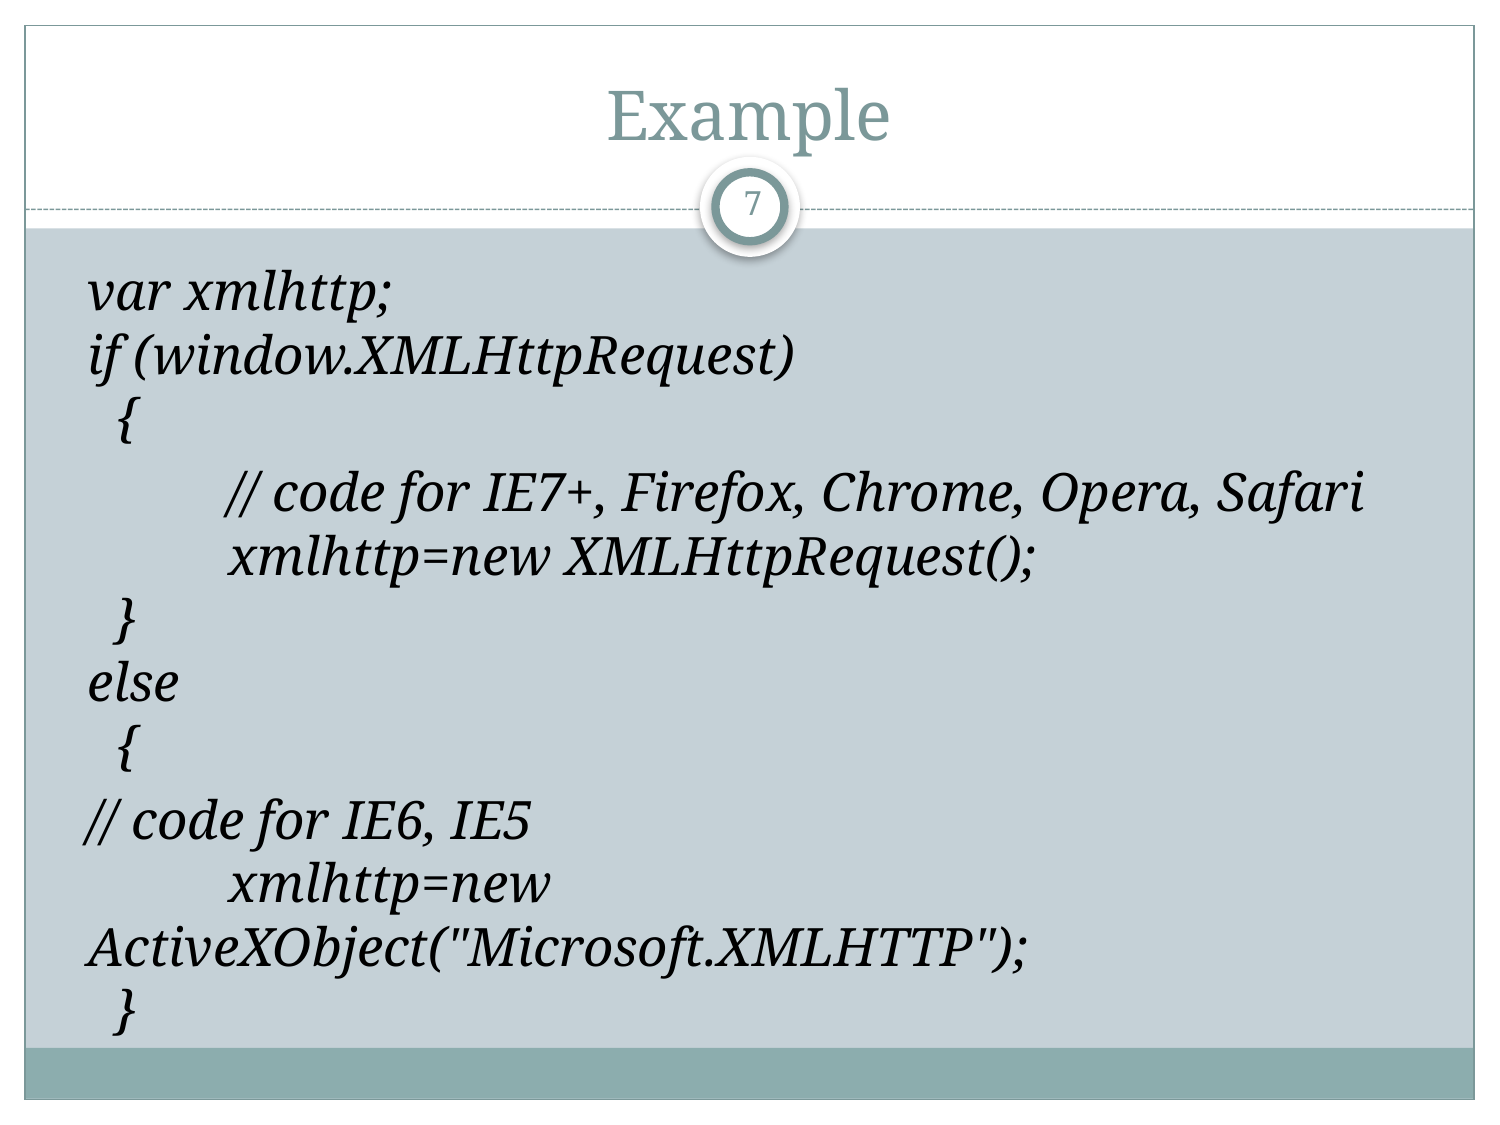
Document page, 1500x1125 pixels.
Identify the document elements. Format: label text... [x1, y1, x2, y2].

list var xmlhttp; if (window.XMLHttpRequest) { // code for IE7+, Firefox, Chrome, Opera, Safari xmlhttp=new XMLHttpRequest(); } else { // code for IE6, IE5 xmlhttp=new ActiveXObject("Microsoft.XMLHTTP"); } [30, 250, 1475, 1050]
slide_number 7 [715, 168, 791, 241]
title Example [49, 37, 1450, 162]
